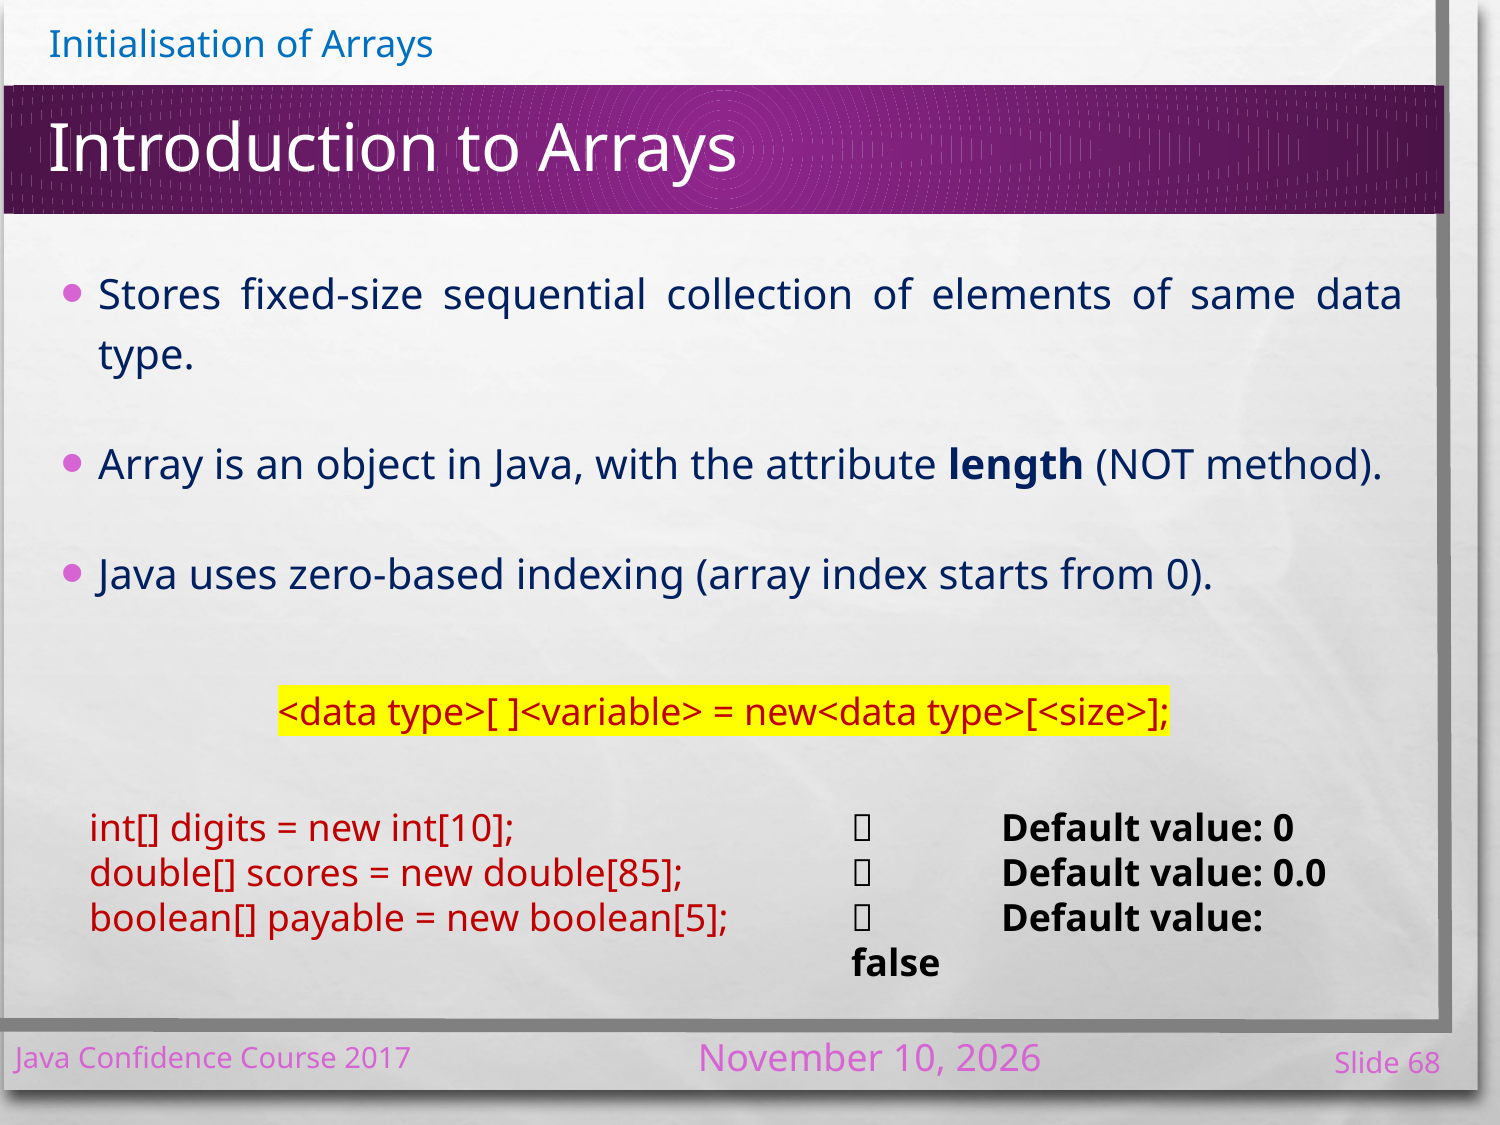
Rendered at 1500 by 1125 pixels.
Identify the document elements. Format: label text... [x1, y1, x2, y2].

text_box int[] digits = new int[10]; double[] scores = new double[85]; boolean[] payable = new boolean[5]; [74, 796, 808, 946]
list Stores fixed-size sequential collection of elements of same data type. Array is an object in Java, with the attribute length (NOT method). Java uses zero-based indexing (array index starts from 0). [45, 249, 1419, 1003]
text_box <data type>[ ]<variable> = new<data type>[<size>]; [136, 680, 1312, 740]
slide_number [633, 1027, 1106, 1092]
slide_number 68 [1108, 1029, 1456, 1100]
title Introduction to Arrays [3, 87, 1445, 214]
footer Java Confidence Course 2017 [0, 1027, 634, 1090]
text_box  Default value: 0  Default value: 0.0  Default value: false [836, 796, 1371, 991]
